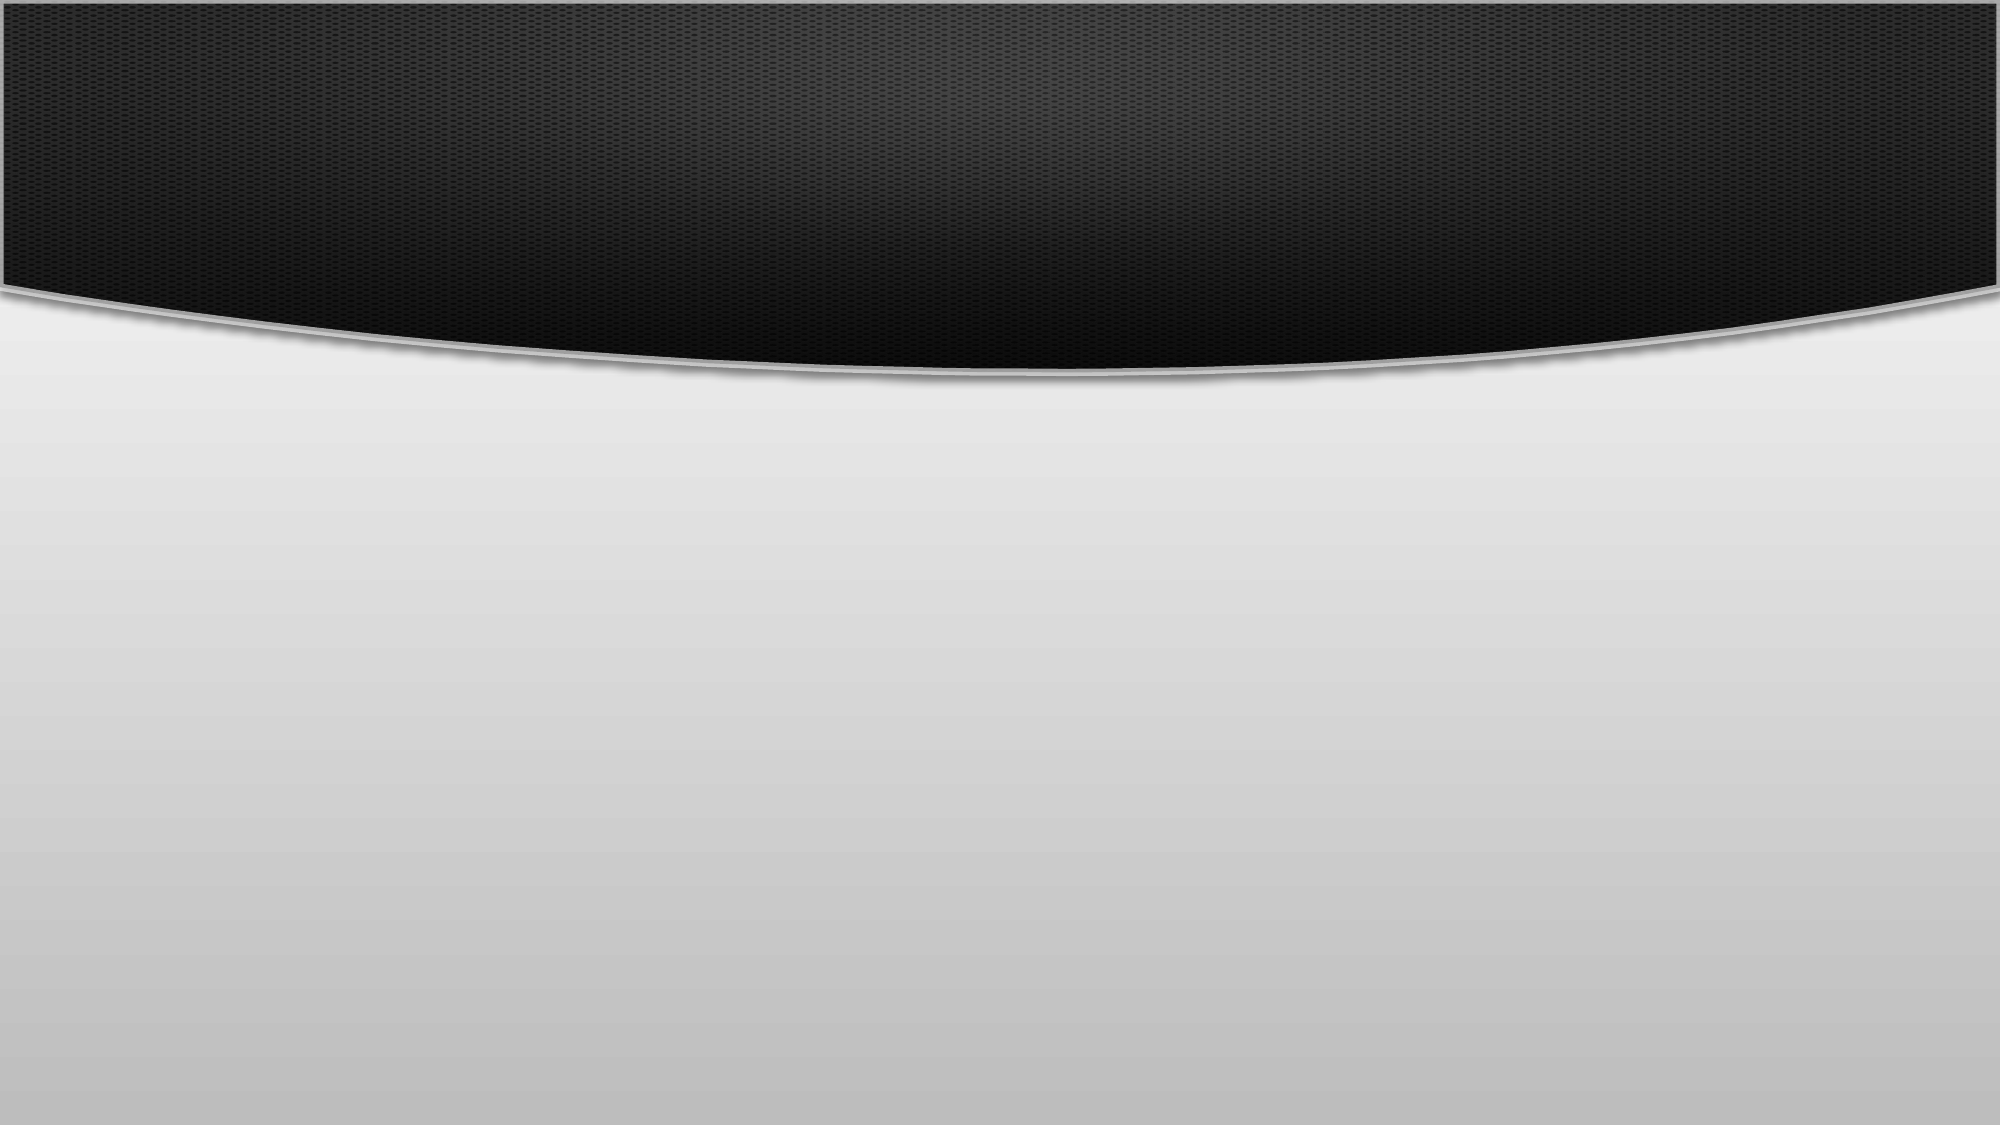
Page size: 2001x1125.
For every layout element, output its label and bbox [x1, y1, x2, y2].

text_box [0, 0, 2000, 375]
text_box [0, 303, 2000, 1125]
